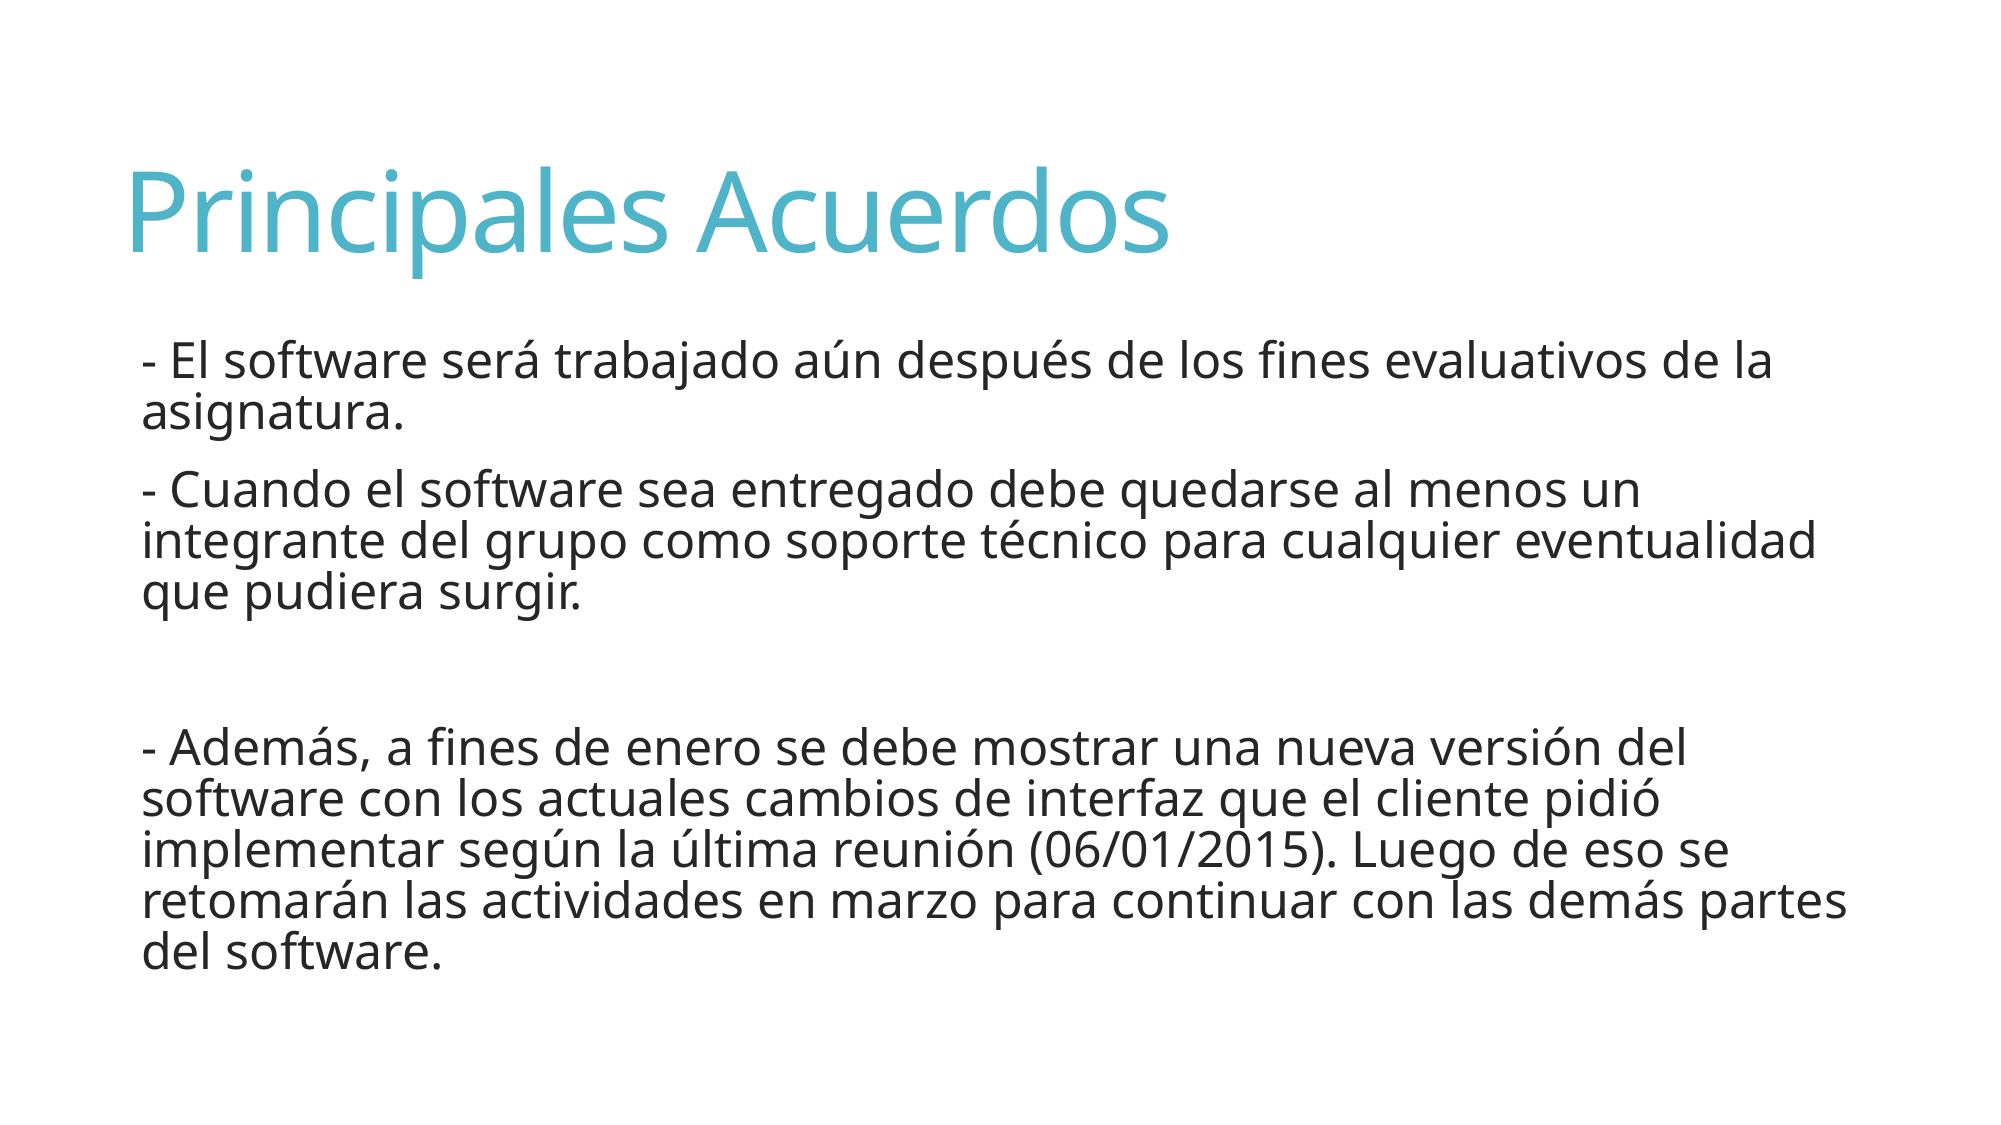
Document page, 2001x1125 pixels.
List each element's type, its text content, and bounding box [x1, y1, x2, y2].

title Principales Acuerdos [107, 81, 1875, 354]
list - El software será trabajado aún después de los fines evaluativos de la asignatura. - Cuando el software sea entregado debe quedarse al menos un integrante del grupo como soporte técnico para cualquier eventualidad que pudiera surgir. - Además, a fines de enero se debe mostrar una nueva versión del software con los actuales cambios de interfaz que el cliente pidió implementar según la última reunión (06/01/2015). Luego de eso se retomarán las actividades en marzo para continuar con las demás partes del software. [111, 329, 1876, 948]
